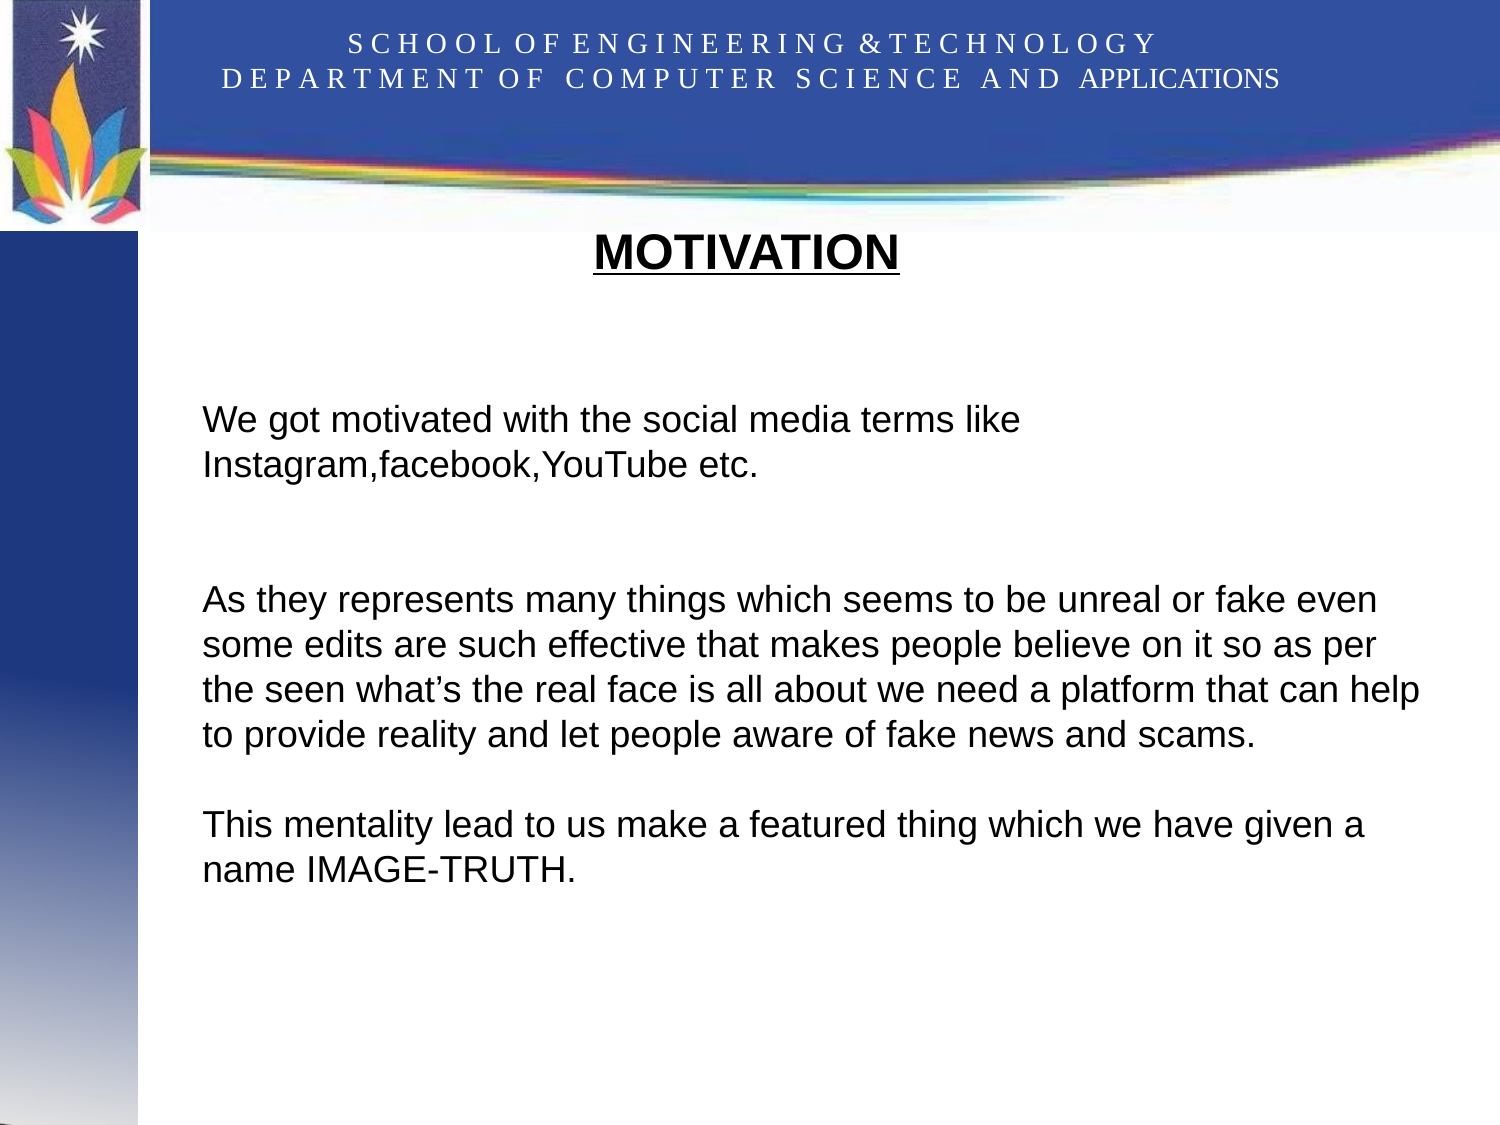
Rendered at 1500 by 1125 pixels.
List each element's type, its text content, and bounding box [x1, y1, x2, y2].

text_box We got motivated with the social media terms like Instagram,facebook,YouTube etc. As they represents many things which seems to be unreal or fake even some edits are such effective that makes people believe on it so as per the seen what’s the real face is all about we need a platform that can help to provide reality and let people aware of fake news and scams. This mentality lead to us make a featured thing which we have given a name IMAGE-TRUTH. [187, 387, 1438, 898]
picture [0, 0, 1500, 1125]
text_box MOTIVATION [218, 241, 1275, 288]
